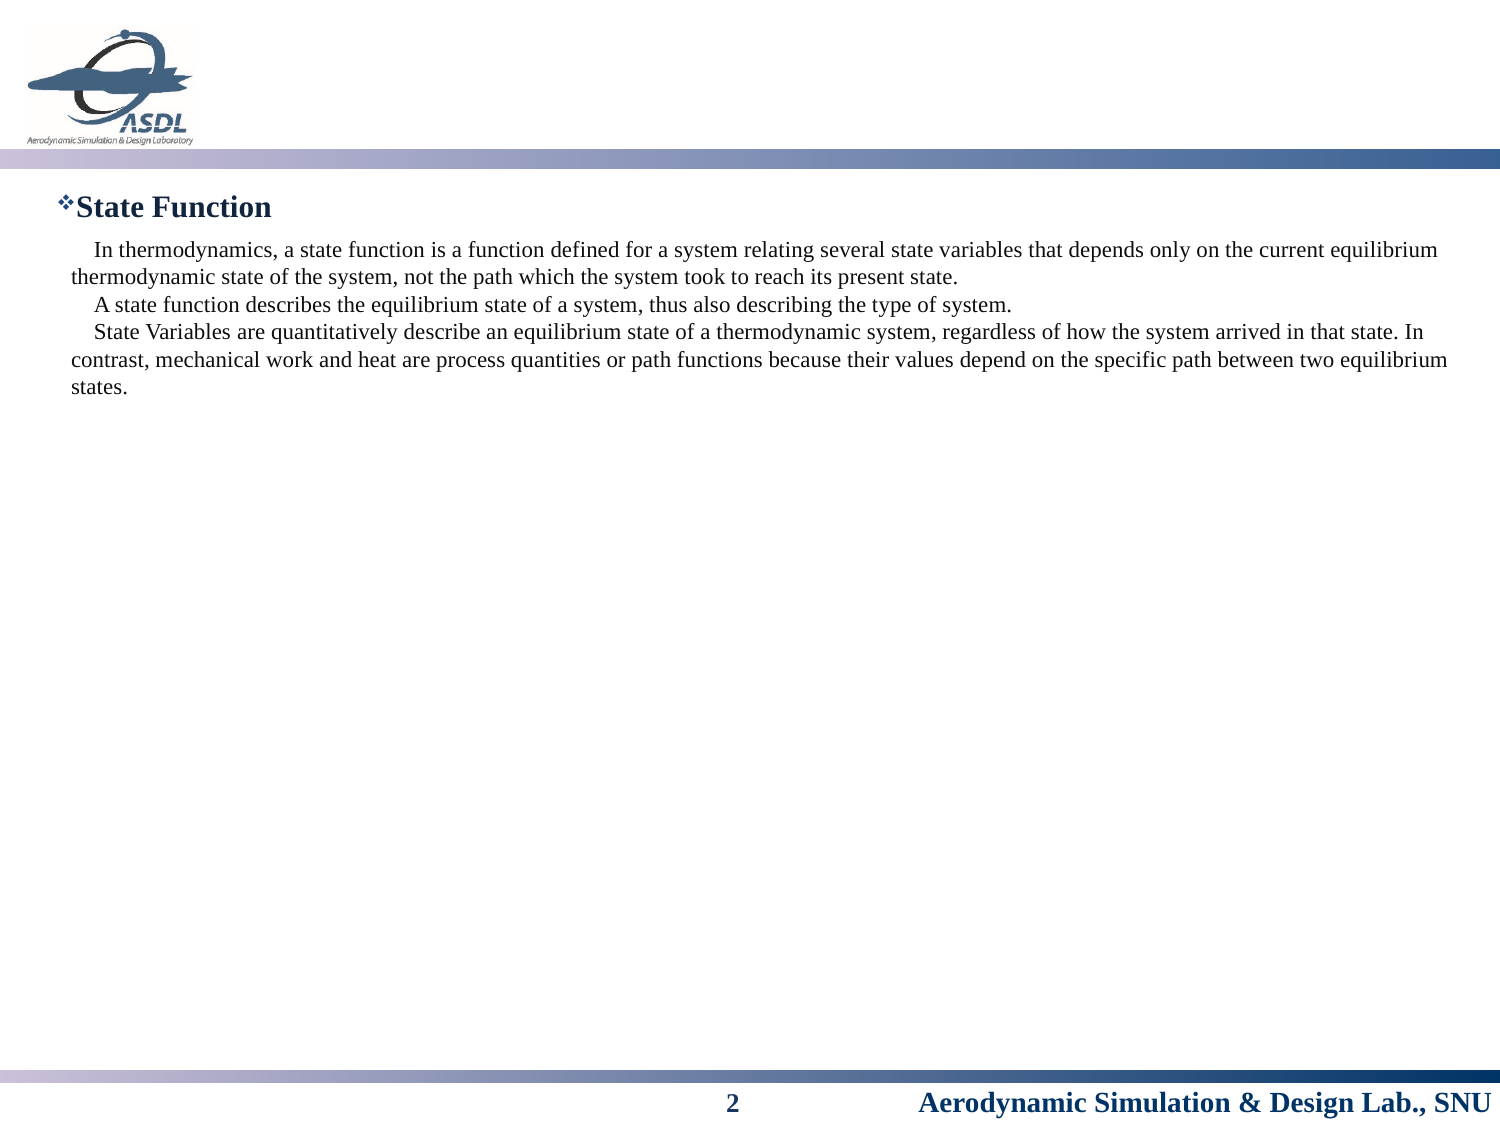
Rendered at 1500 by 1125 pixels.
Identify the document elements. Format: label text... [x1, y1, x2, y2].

picture [24, 26, 195, 148]
slide_number 2 [671, 1065, 795, 1125]
